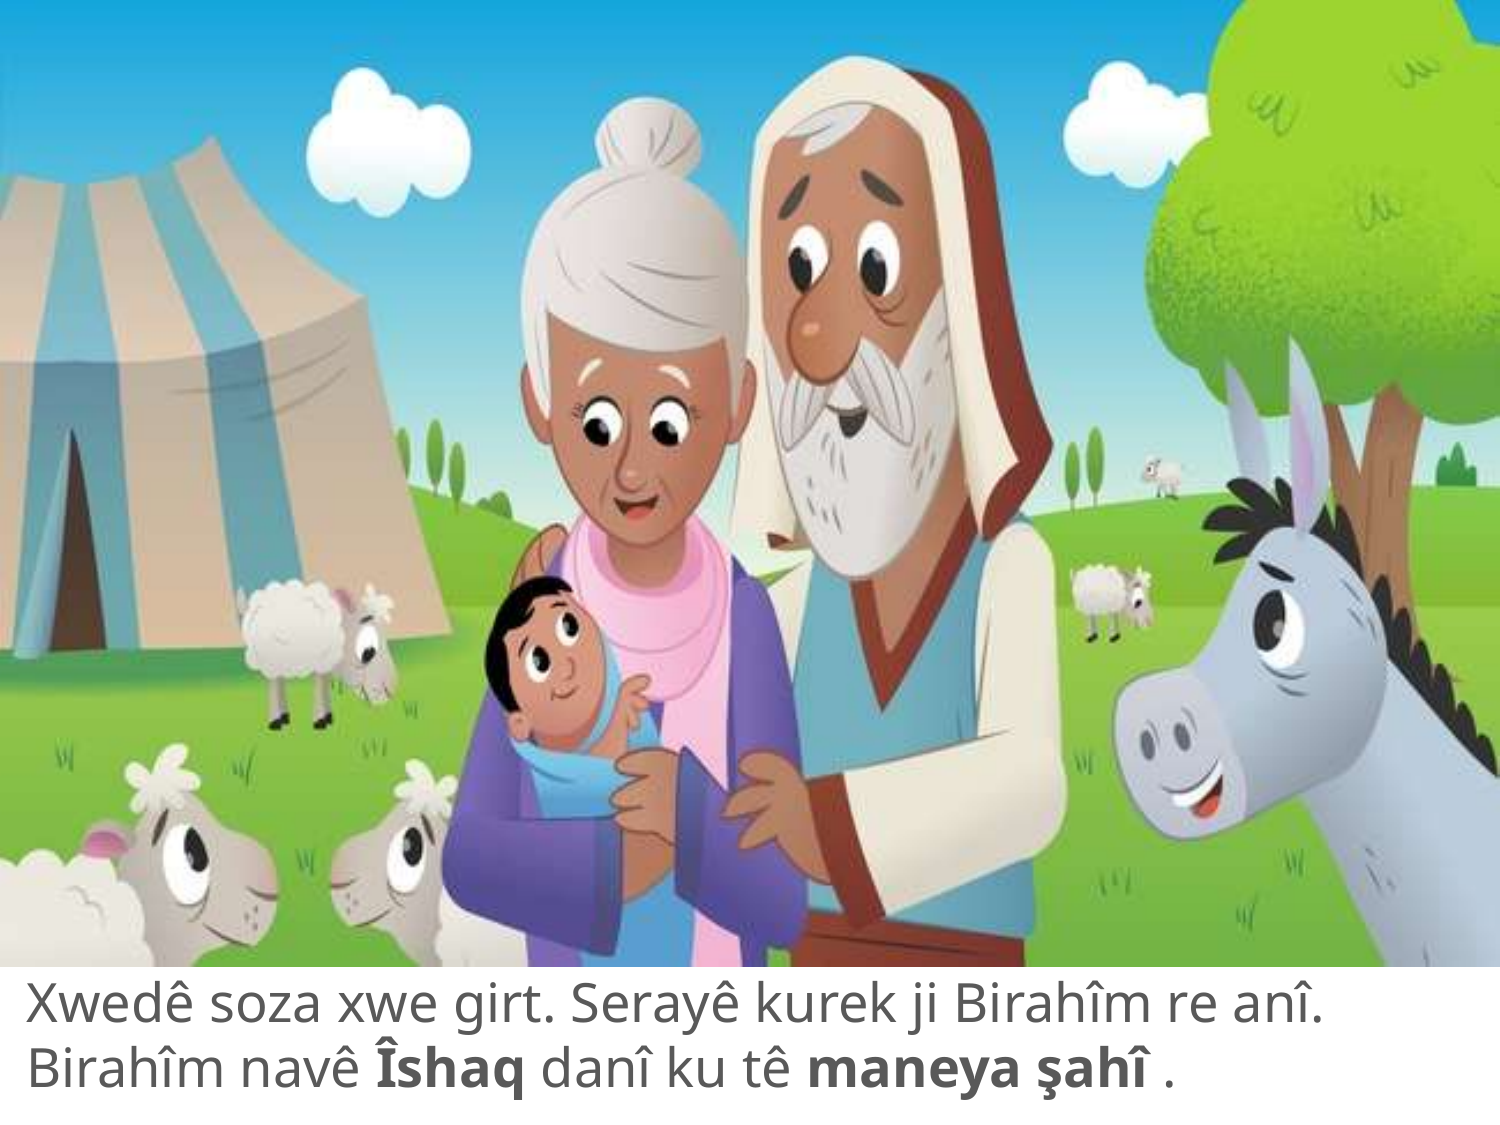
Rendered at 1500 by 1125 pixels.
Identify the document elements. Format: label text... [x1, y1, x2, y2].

text_box Xwedê soza xwe girt. Serayê kurek ji Birahîm re anî. Birahîm navê Îshaq danî ku tê maneya şahî . [11, 975, 1498, 1106]
picture [0, 0, 1500, 967]
